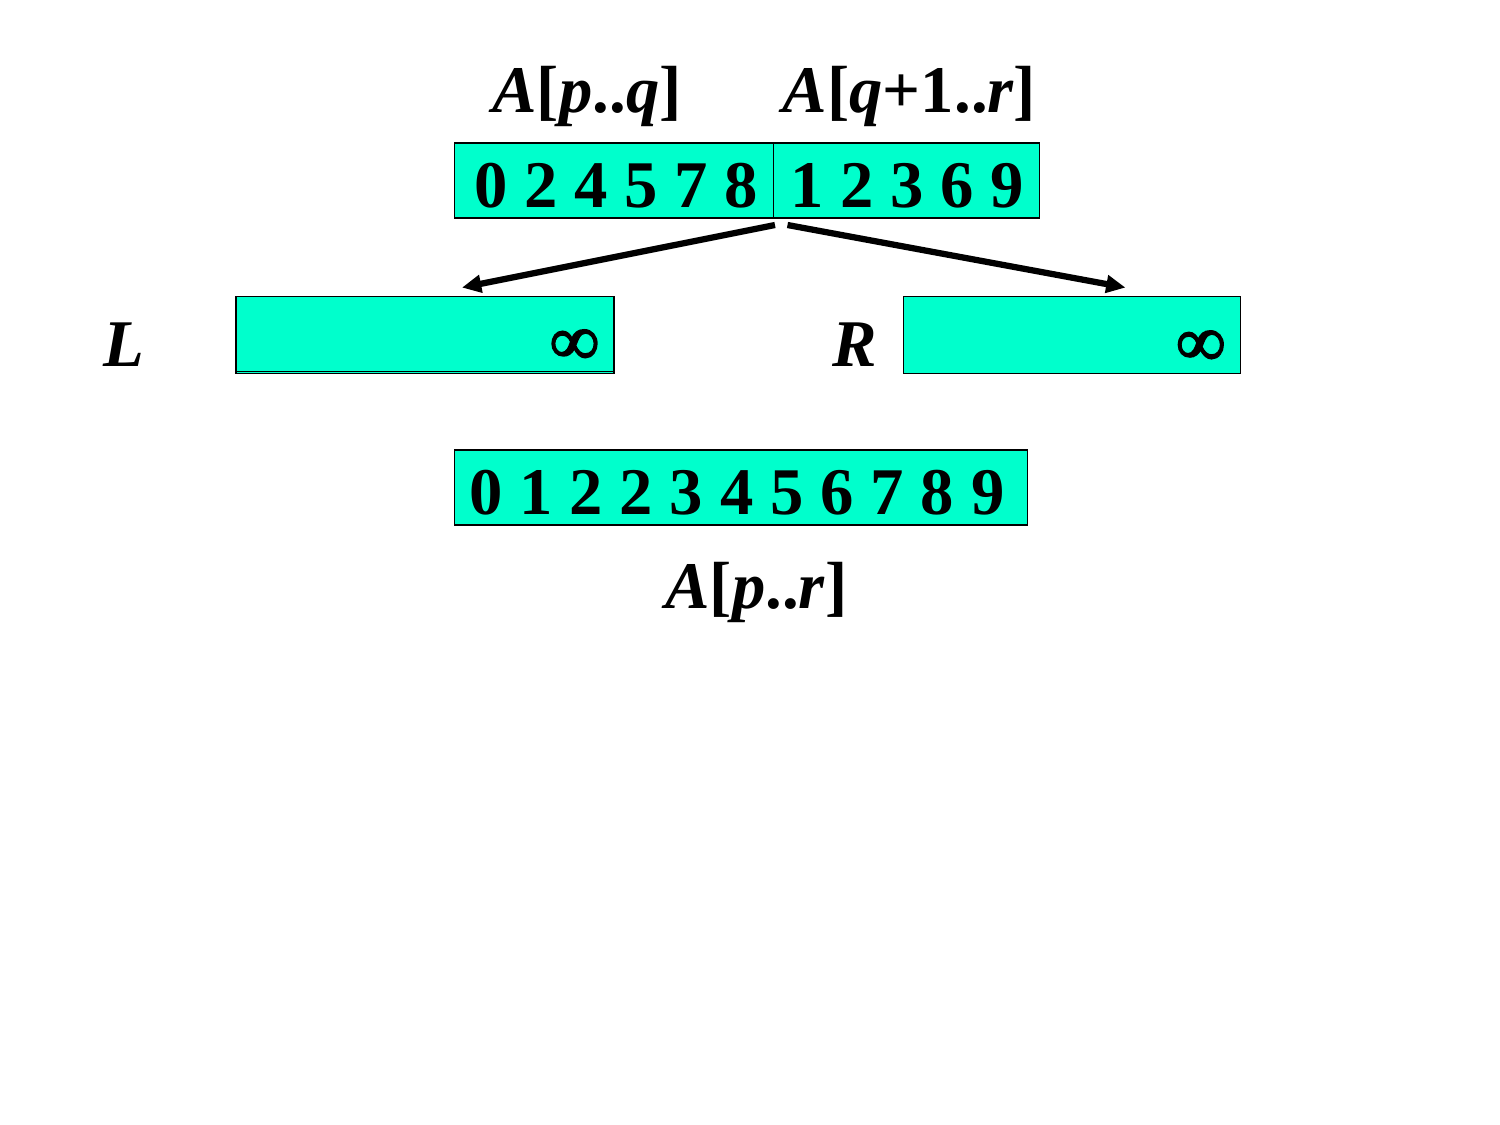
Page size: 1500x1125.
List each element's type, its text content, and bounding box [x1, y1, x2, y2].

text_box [235, 296, 1241, 526]
text_box A[p..r] [631, 538, 862, 626]
text_box [462, 224, 776, 292]
text_box L [47, 302, 160, 378]
text_box 0 2 4 5 7 8 [454, 143, 773, 219]
text_box A[q+1..r] [820, 42, 1051, 130]
text_box 1 2 3 6 9 [773, 143, 1040, 219]
text_box [787, 224, 1126, 292]
text_box A[p..q] [466, 42, 697, 130]
